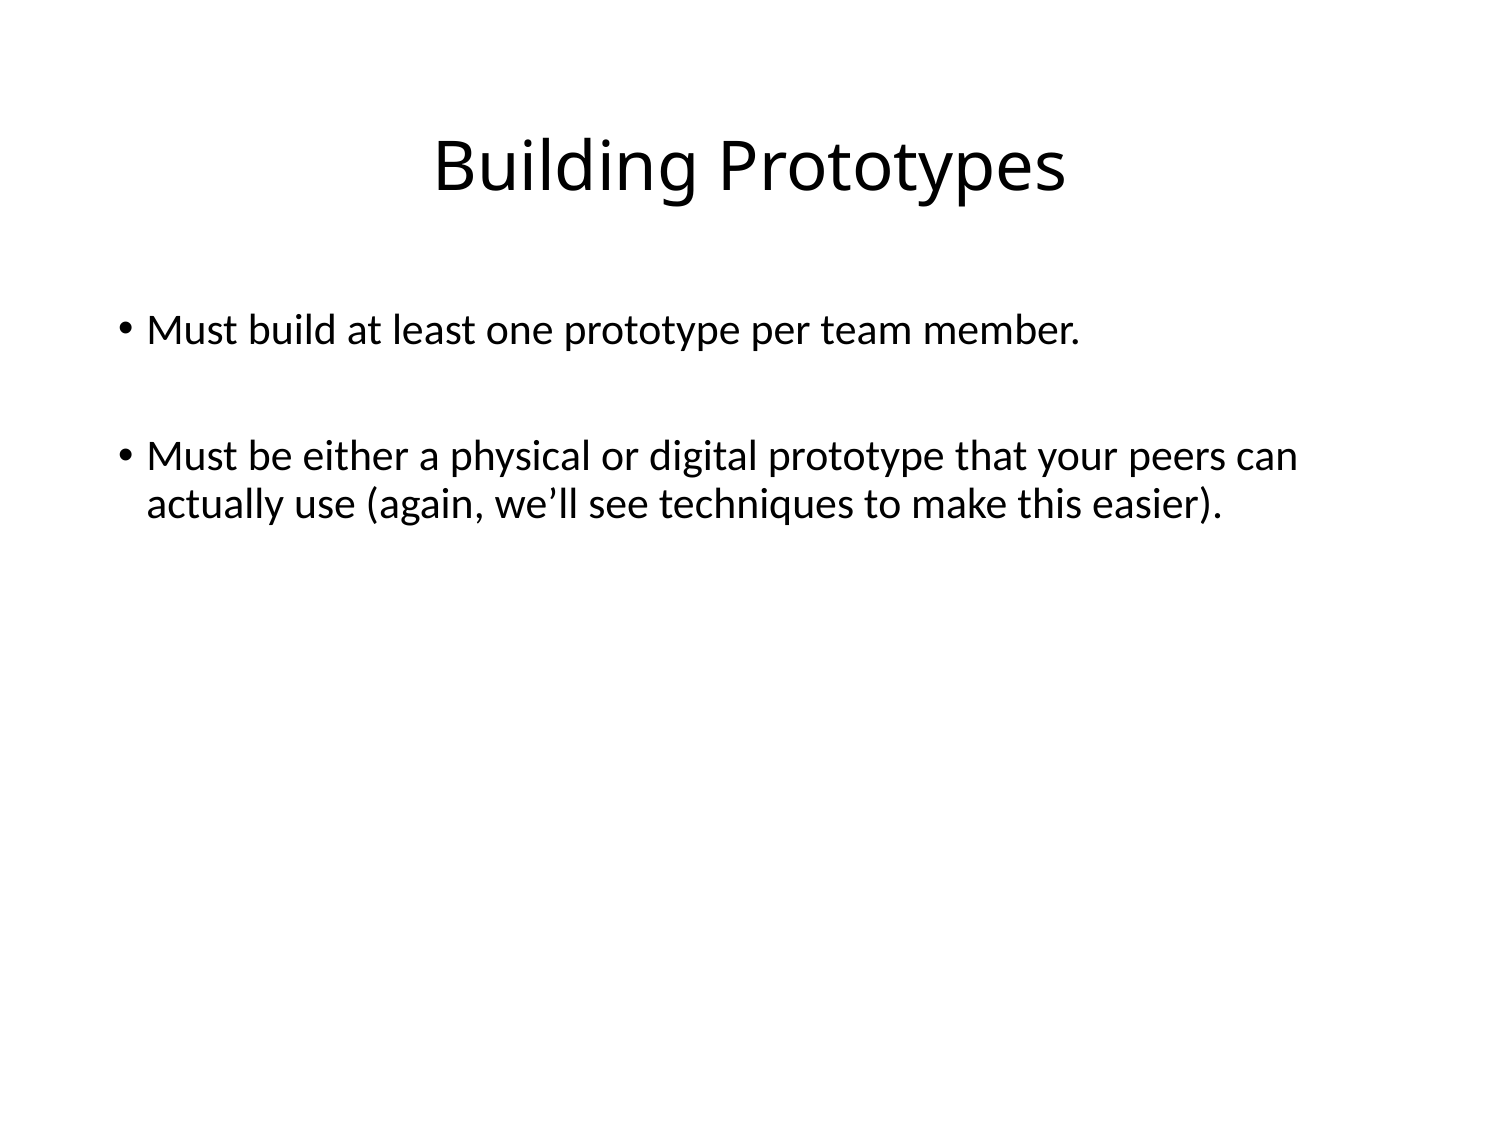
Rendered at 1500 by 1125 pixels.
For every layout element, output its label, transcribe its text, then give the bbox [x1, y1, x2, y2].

title Building Prototypes [103, 59, 1397, 278]
list Must build at least one prototype per team member. Must be either a physical or digital prototype that your peers can actually use (again, we’ll see techniques to make this easier). [103, 299, 1397, 1014]
